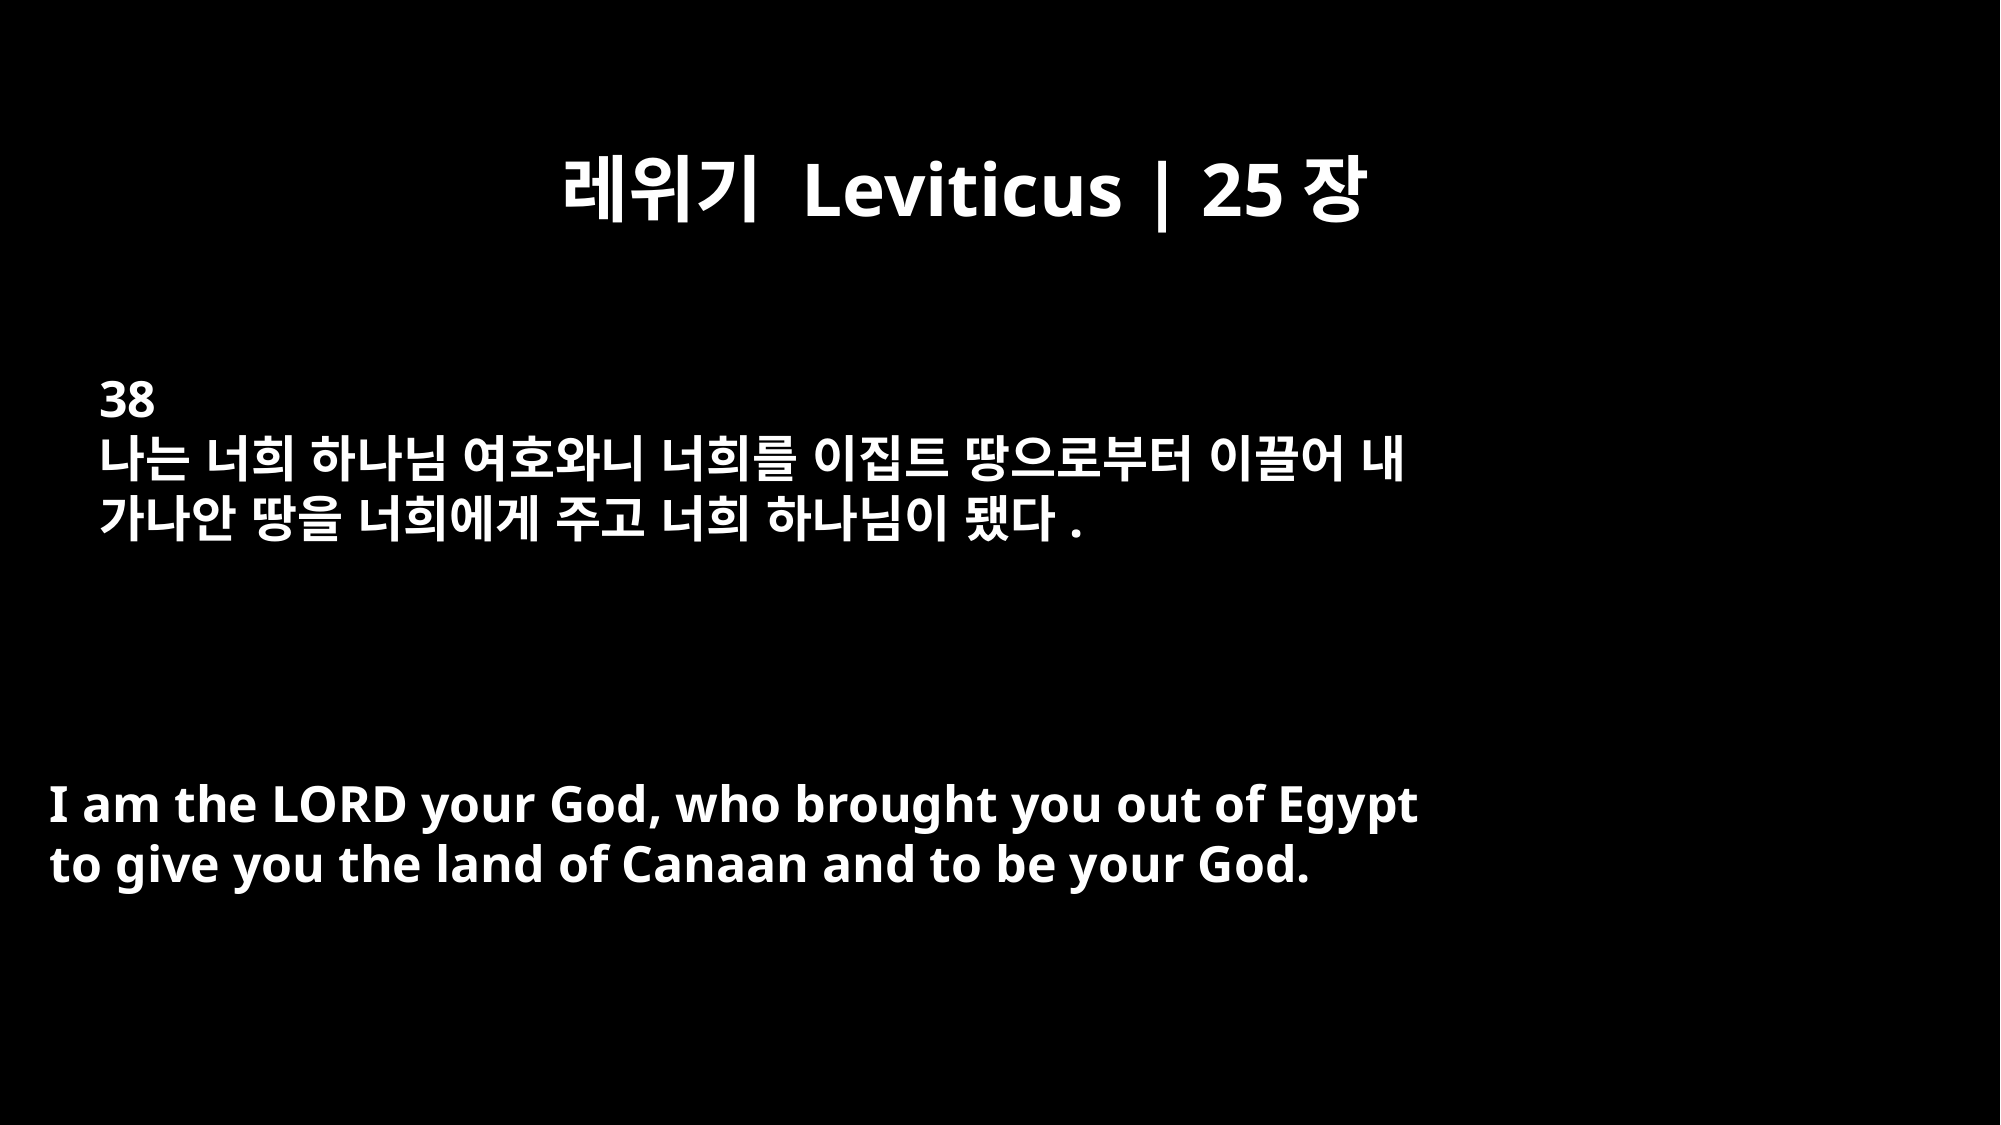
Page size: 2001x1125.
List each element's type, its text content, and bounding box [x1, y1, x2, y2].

text_box 38 나는 너희 하나님 여호와니 너희를 이집트 땅으로부터 이끌어 내 가나안 땅을 너희에게 주고 너희 하나님이 됐다. [84, 359, 1423, 555]
text_box I am the LORD your God, who brought you out of Egypt to give you the land of Canaan and to be your God. [34, 764, 1436, 900]
text_box 레위기 Leviticus | 25장 [546, 136, 1386, 239]
